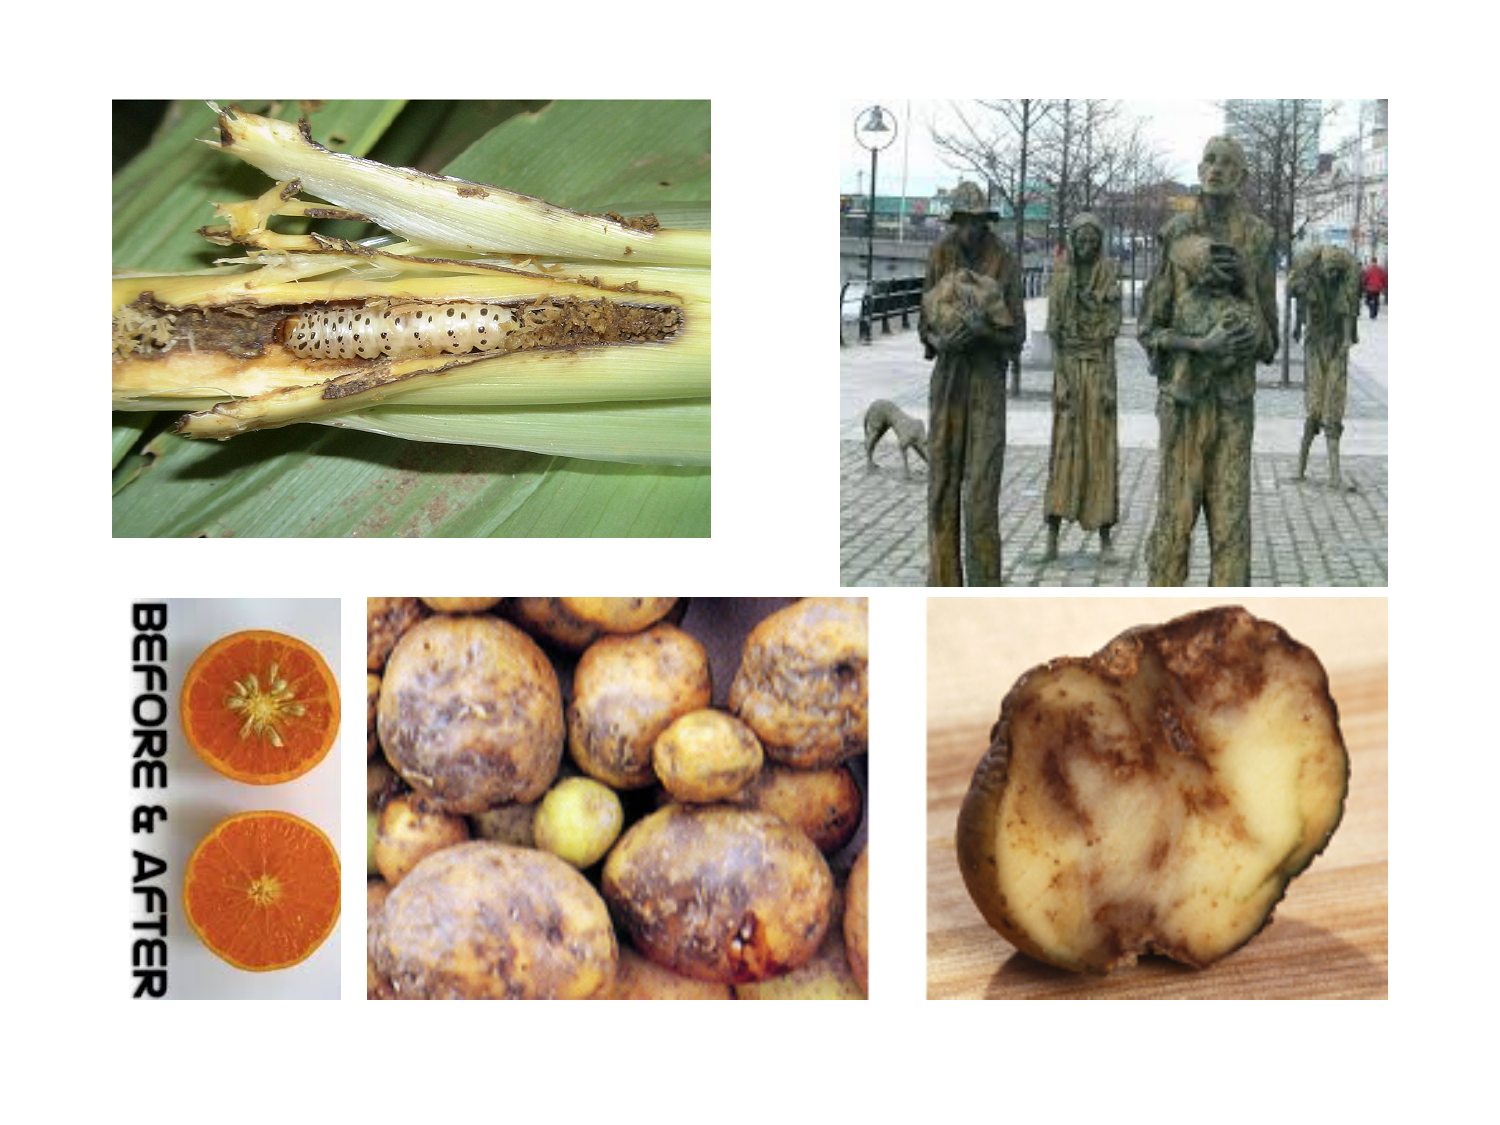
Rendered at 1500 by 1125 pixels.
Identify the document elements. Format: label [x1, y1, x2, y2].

picture [128, 597, 341, 1001]
picture [111, 99, 711, 538]
picture [366, 597, 1388, 1001]
picture [840, 99, 1388, 587]
